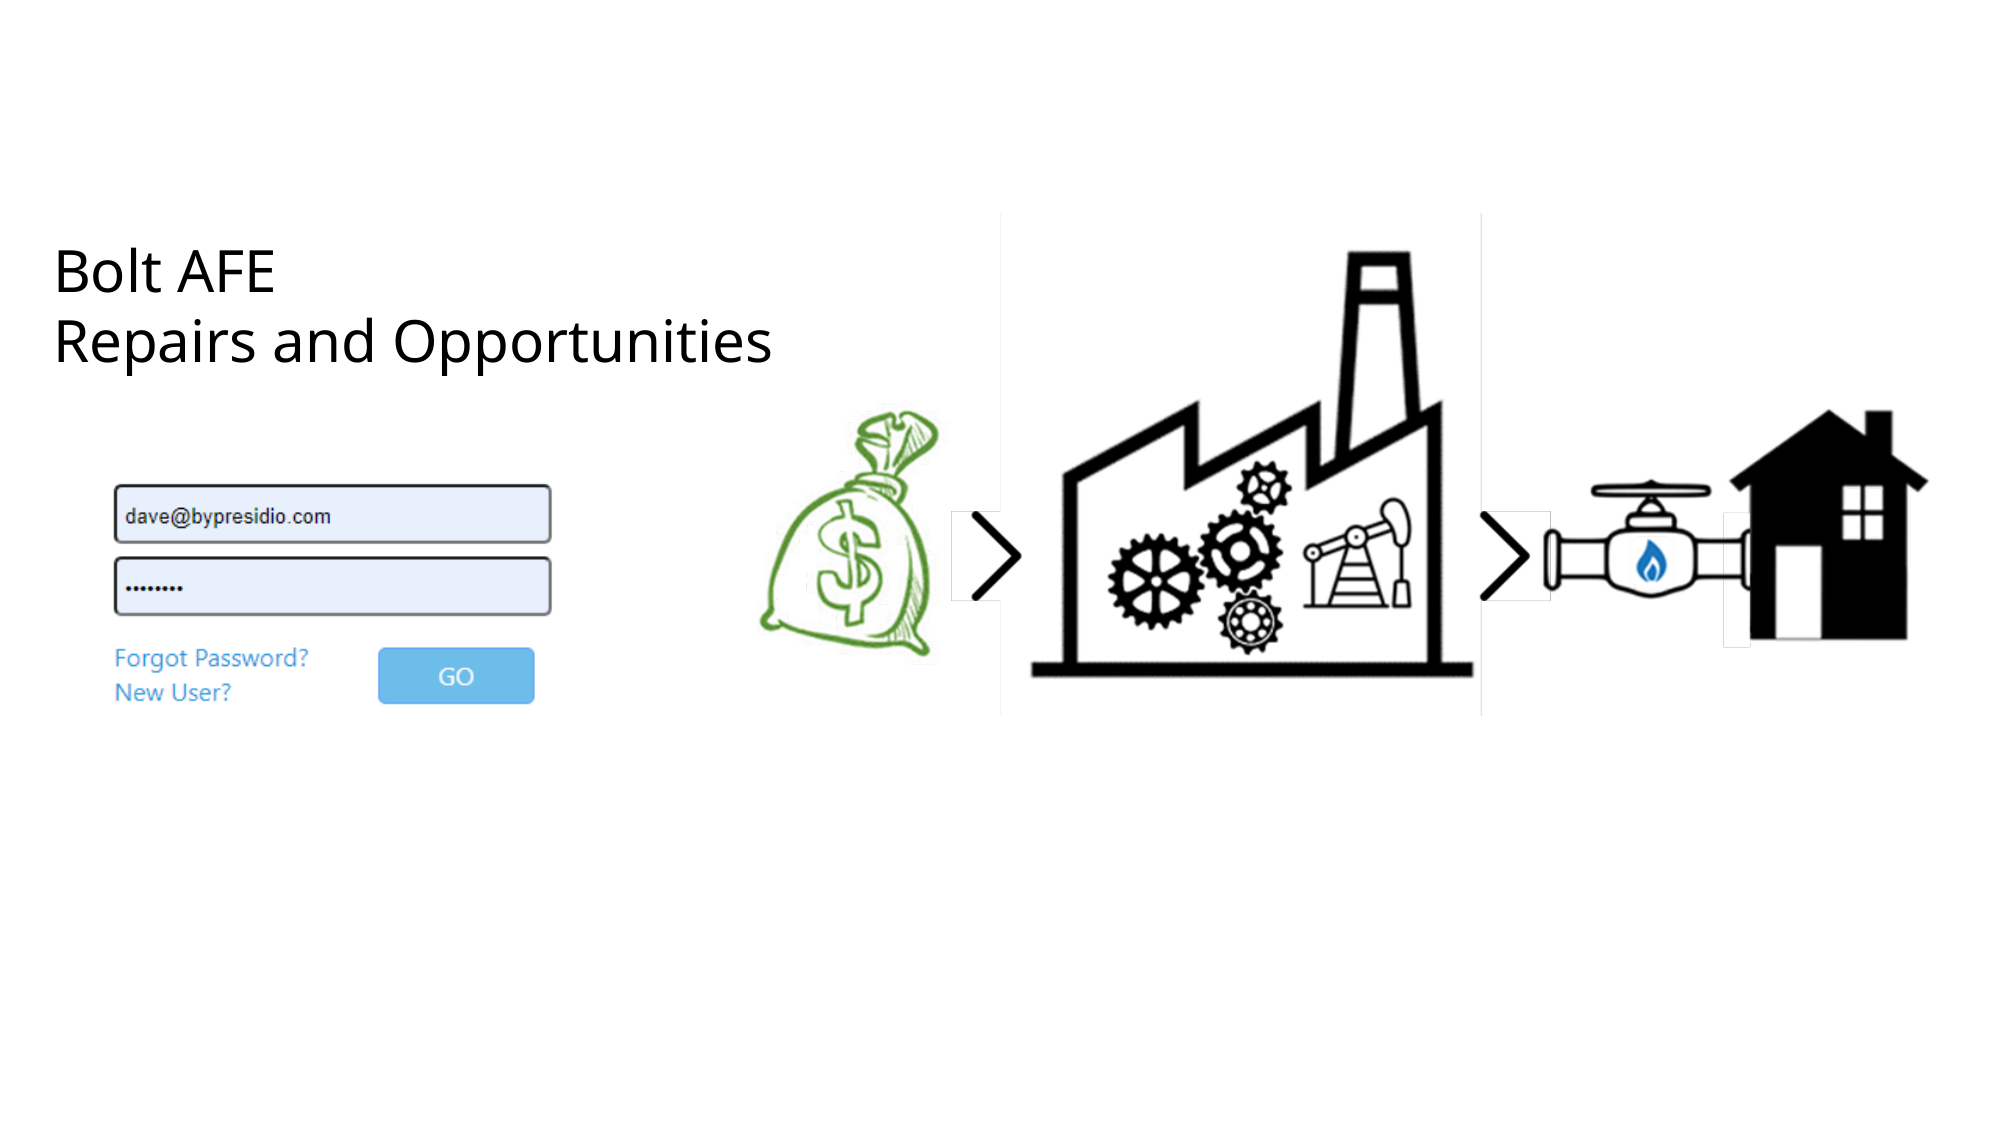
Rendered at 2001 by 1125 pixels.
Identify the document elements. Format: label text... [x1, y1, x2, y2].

text_box Bolt AFE Repairs and Opportunities [38, 226, 718, 382]
picture [72, 464, 649, 742]
picture [718, 213, 1962, 716]
